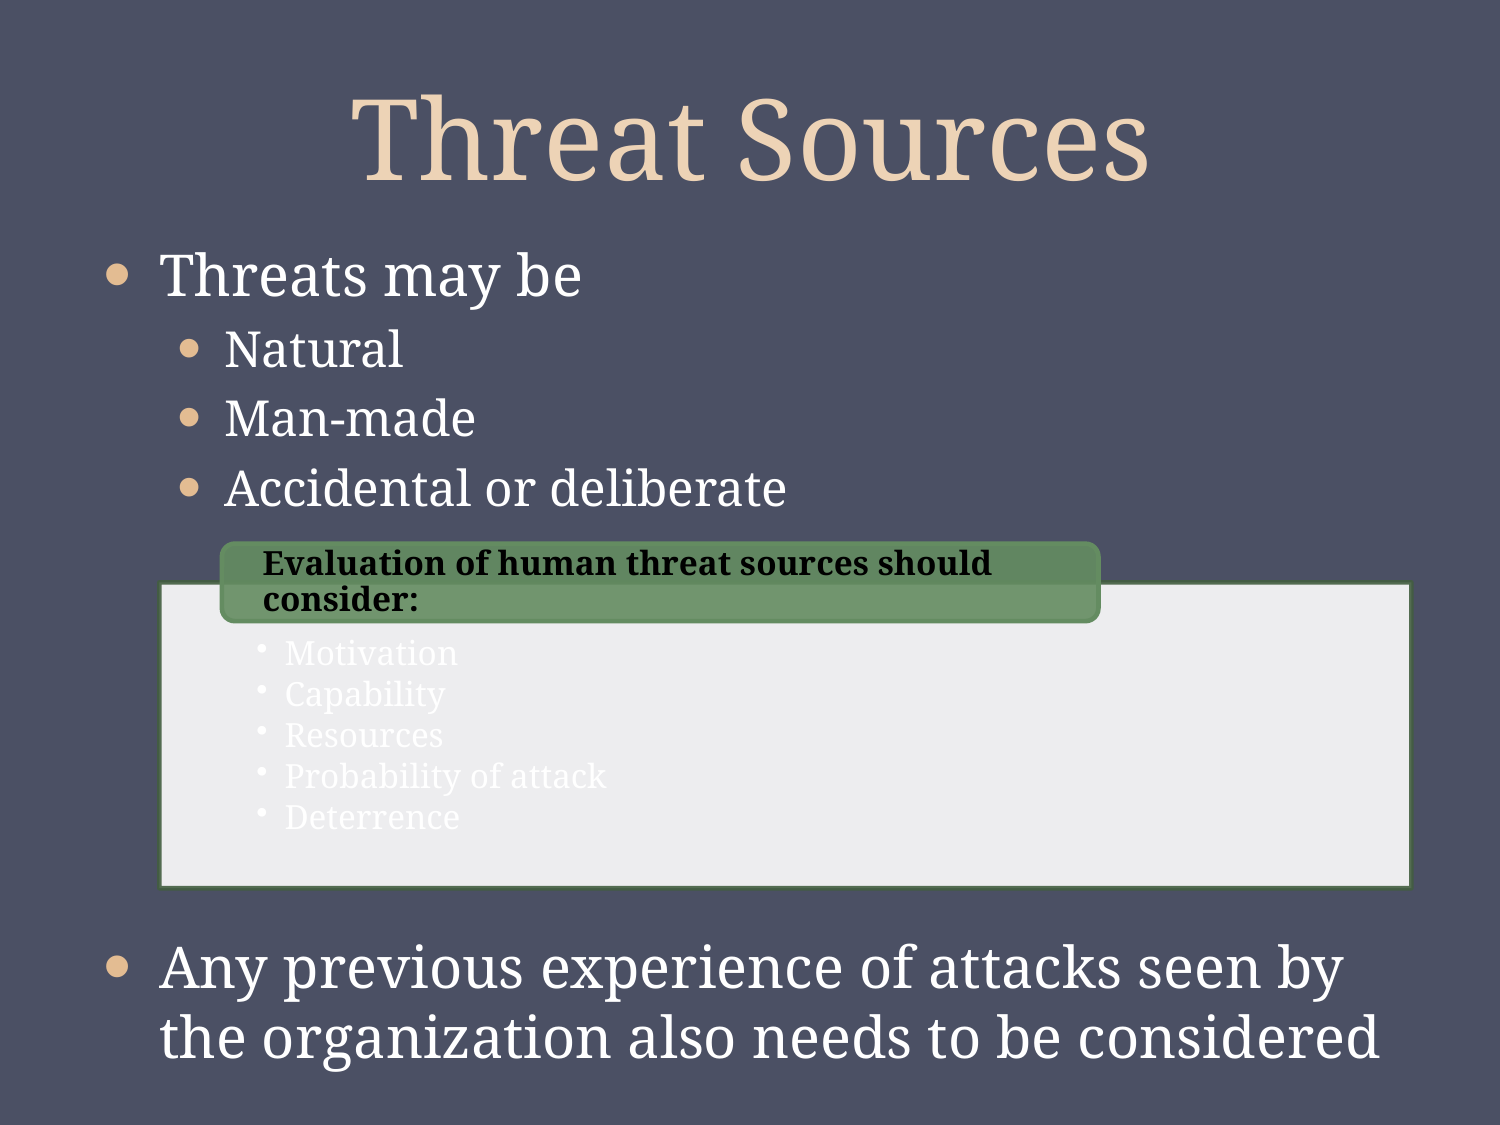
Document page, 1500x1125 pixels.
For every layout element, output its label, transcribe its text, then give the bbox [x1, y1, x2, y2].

list Threats may be Natural Man-made Accidental or deliberate Any previous experience of attacks seen by the organization also needs to be considered [88, 231, 1439, 1083]
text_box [159, 326, 1412, 1107]
title Threat Sources [76, 0, 1427, 211]
